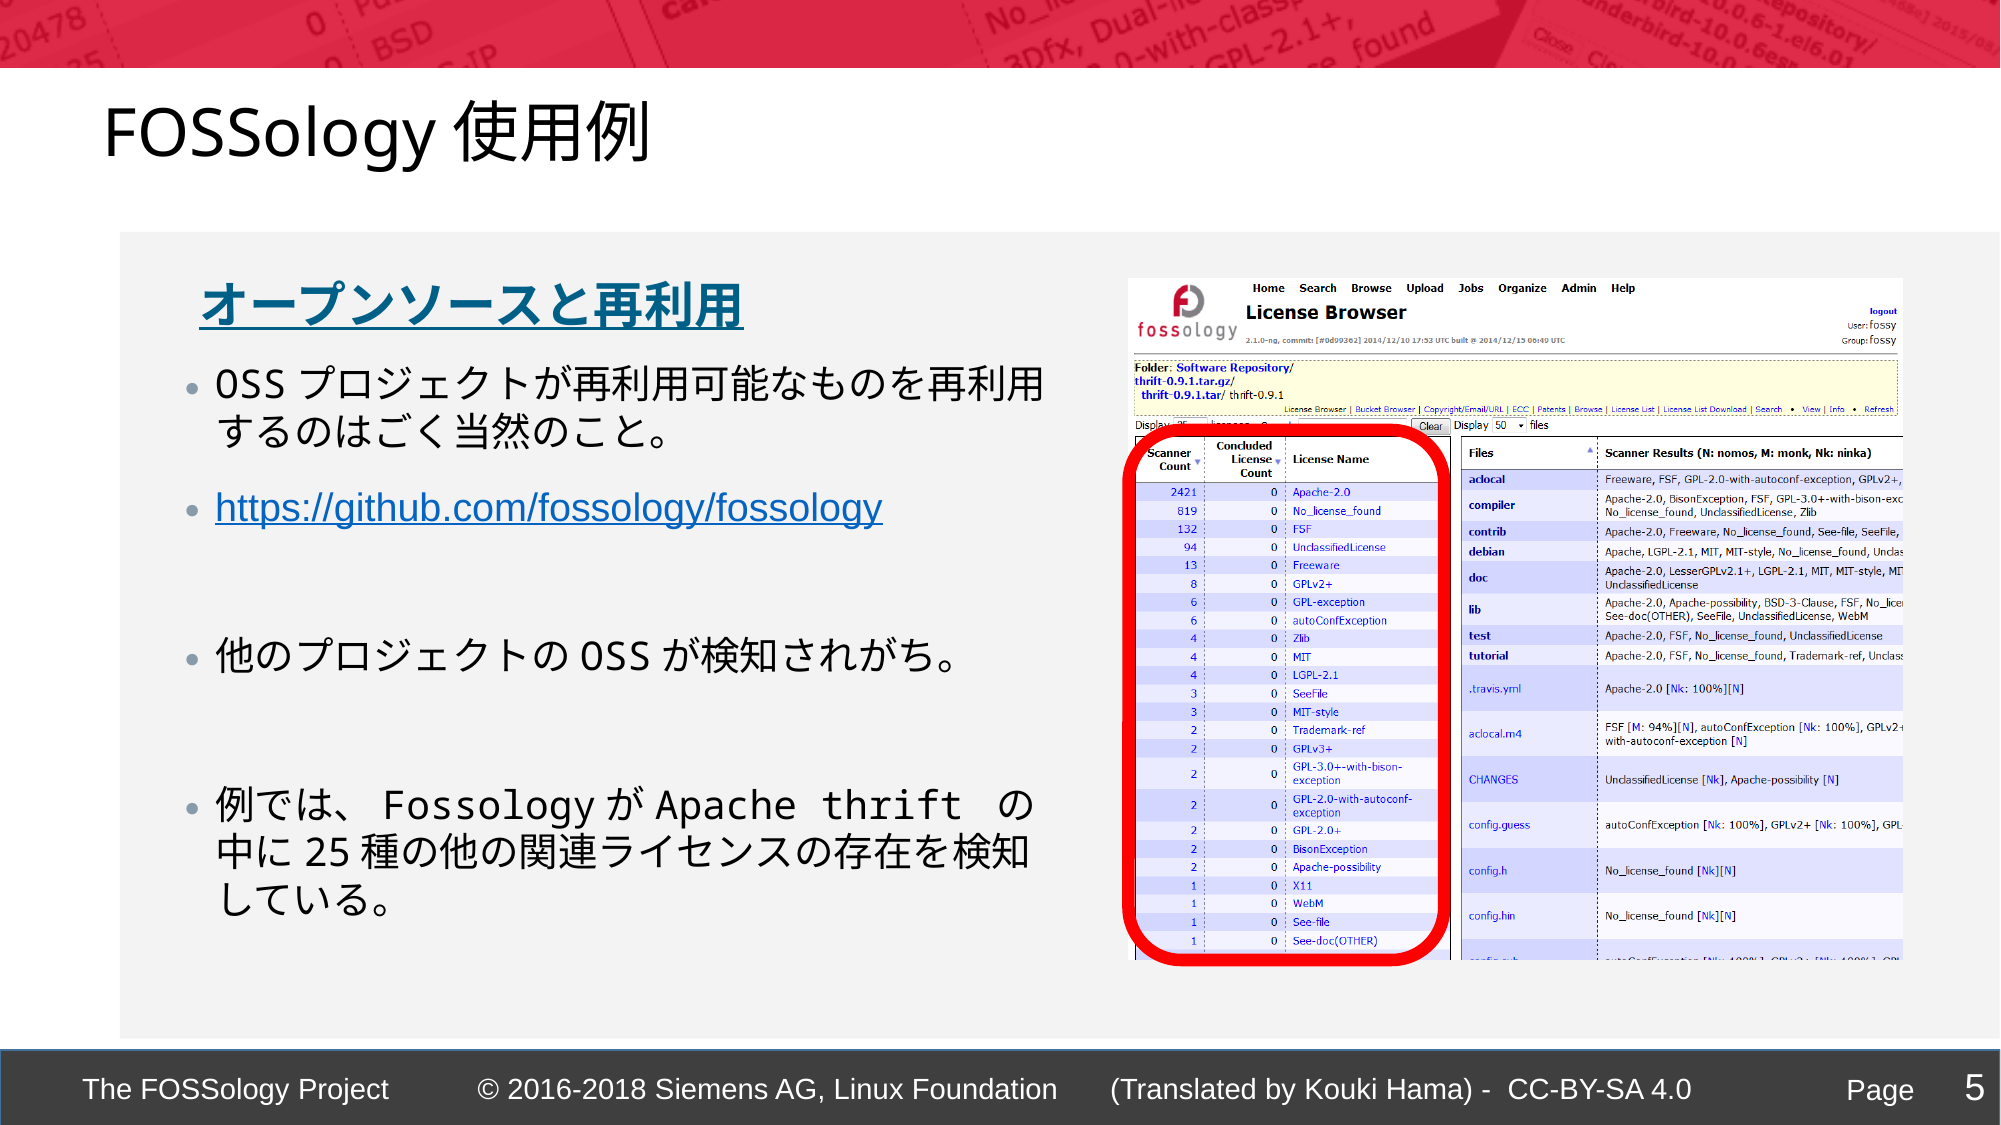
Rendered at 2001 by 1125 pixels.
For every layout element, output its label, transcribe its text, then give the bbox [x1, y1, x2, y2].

picture [1128, 278, 1903, 961]
text_box [119, 231, 2000, 1039]
text_box FOSSology使用例 [0, 0, 2000, 208]
text_box OSSプロジェクトが再利用可能なものを再利用するのはごく当然のこと。 https://github.com/fossology/fossology 他のプロジェクトのOSSが検知されがち。 例では、FossologyがApache thrift の中に25種の他の関連ライセンスの存在を検知している。 [179, 359, 1048, 652]
text_box オープンソースと再利用 [199, 278, 935, 329]
